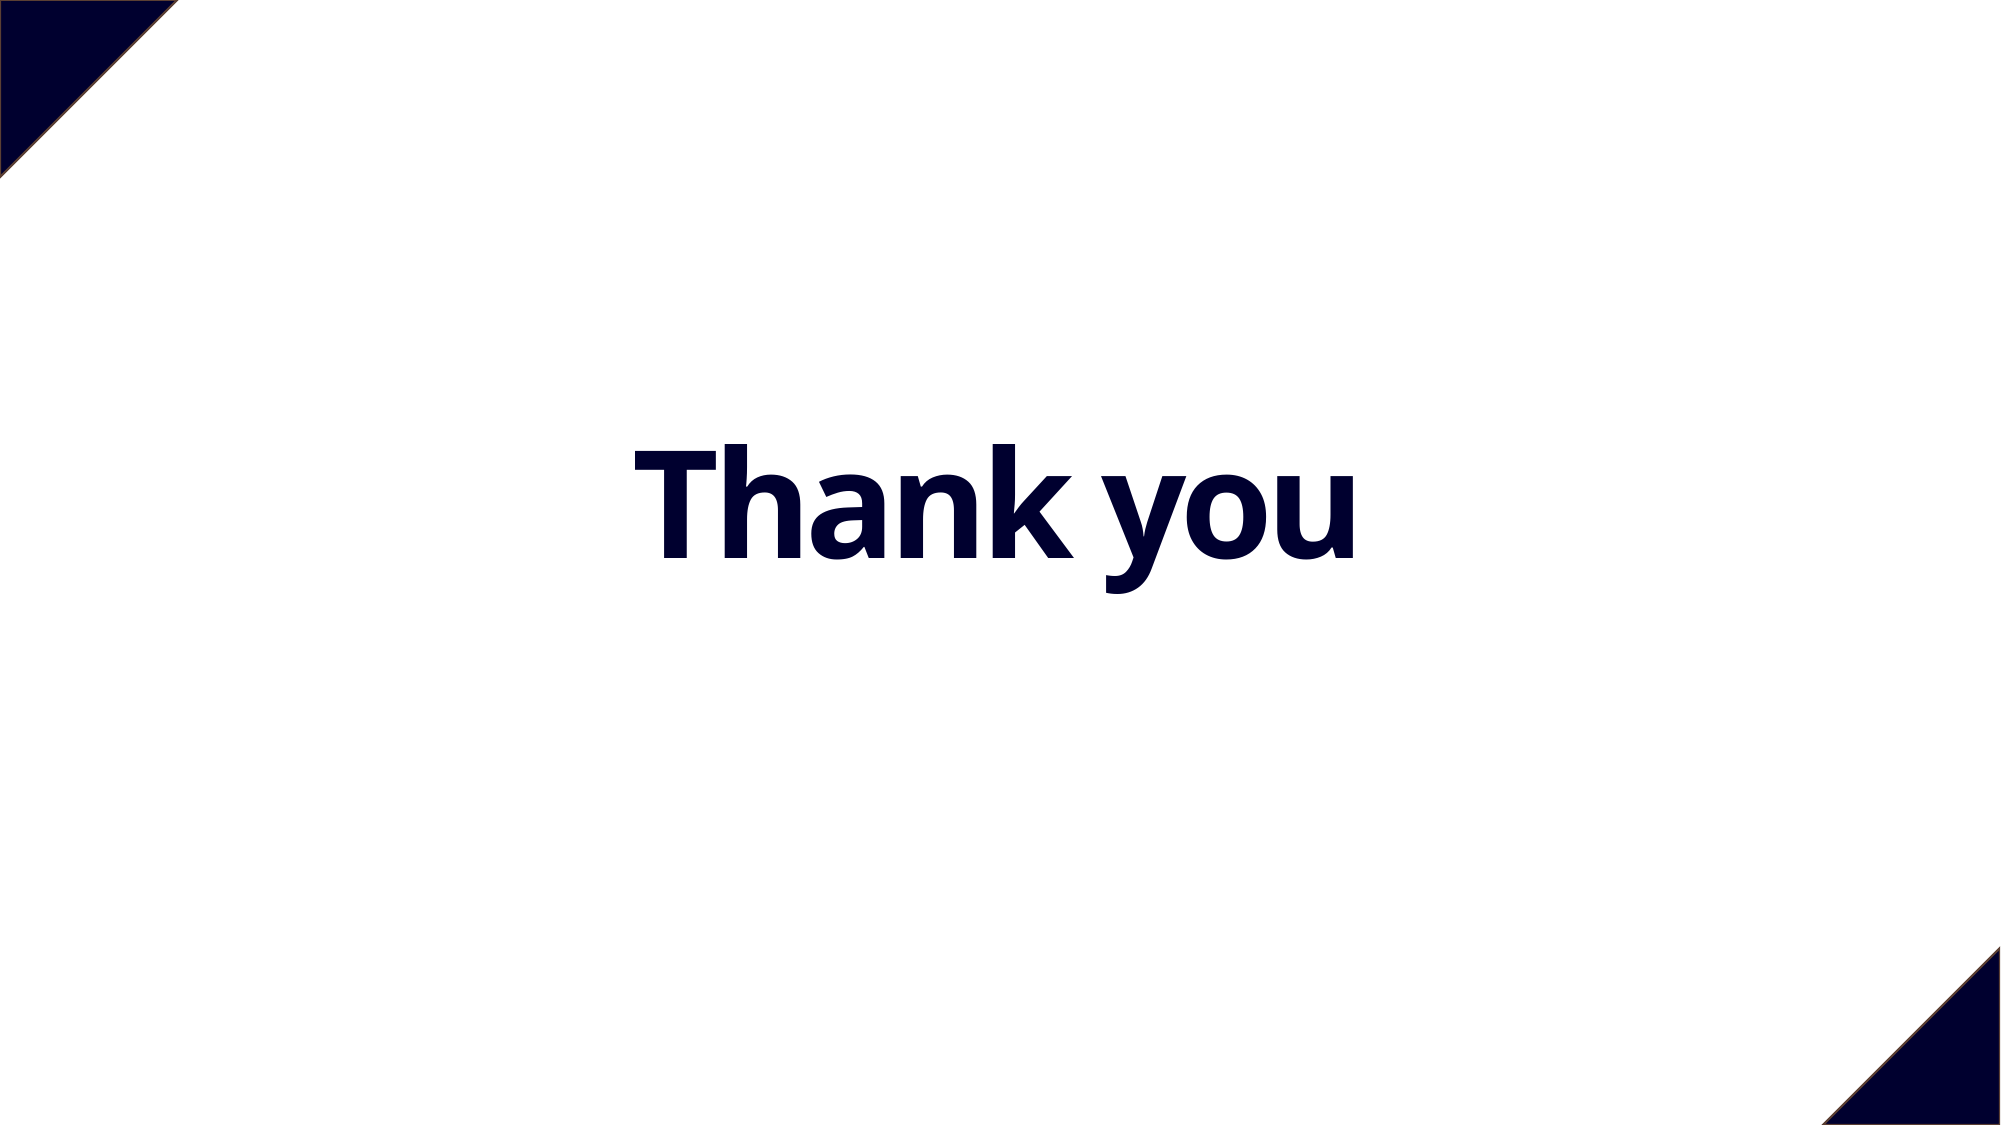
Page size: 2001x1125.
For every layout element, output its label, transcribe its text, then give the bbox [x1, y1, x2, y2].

text_box Thank you [618, 401, 1381, 597]
